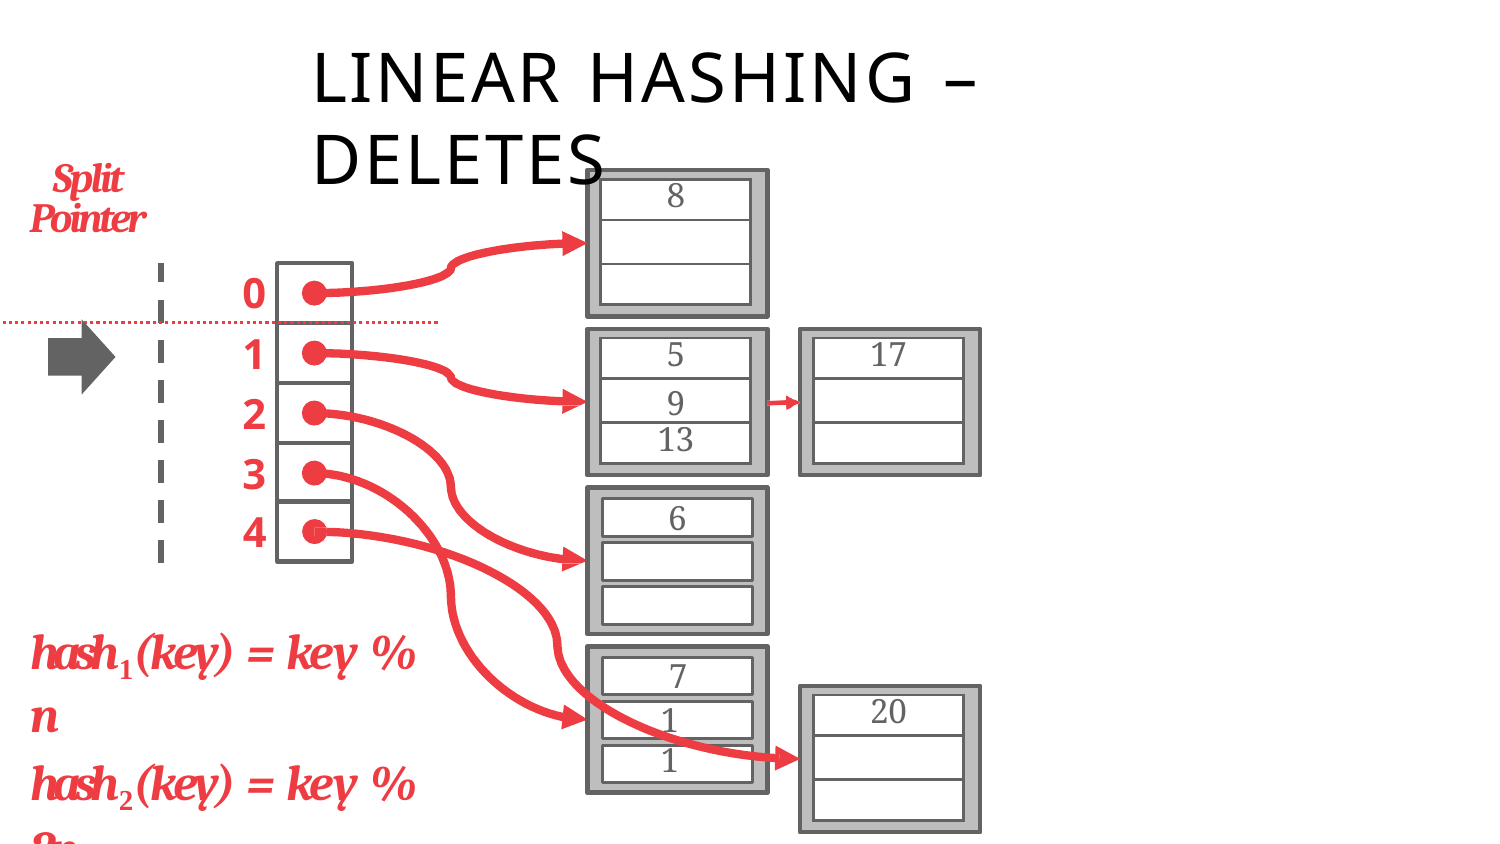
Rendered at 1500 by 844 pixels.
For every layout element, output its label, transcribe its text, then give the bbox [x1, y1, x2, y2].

title LINEAR HASHING – DELETES [309, 31, 1184, 159]
text_box Split Pointer 0 [27, 149, 276, 318]
text_box hash1(key) = key % n hash2(key) = key % 2n [5, 771, 441, 844]
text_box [585, 771, 770, 796]
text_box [797, 683, 983, 835]
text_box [301, 231, 770, 260]
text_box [274, 159, 1200, 506]
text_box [2, 319, 801, 771]
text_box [158, 260, 983, 566]
